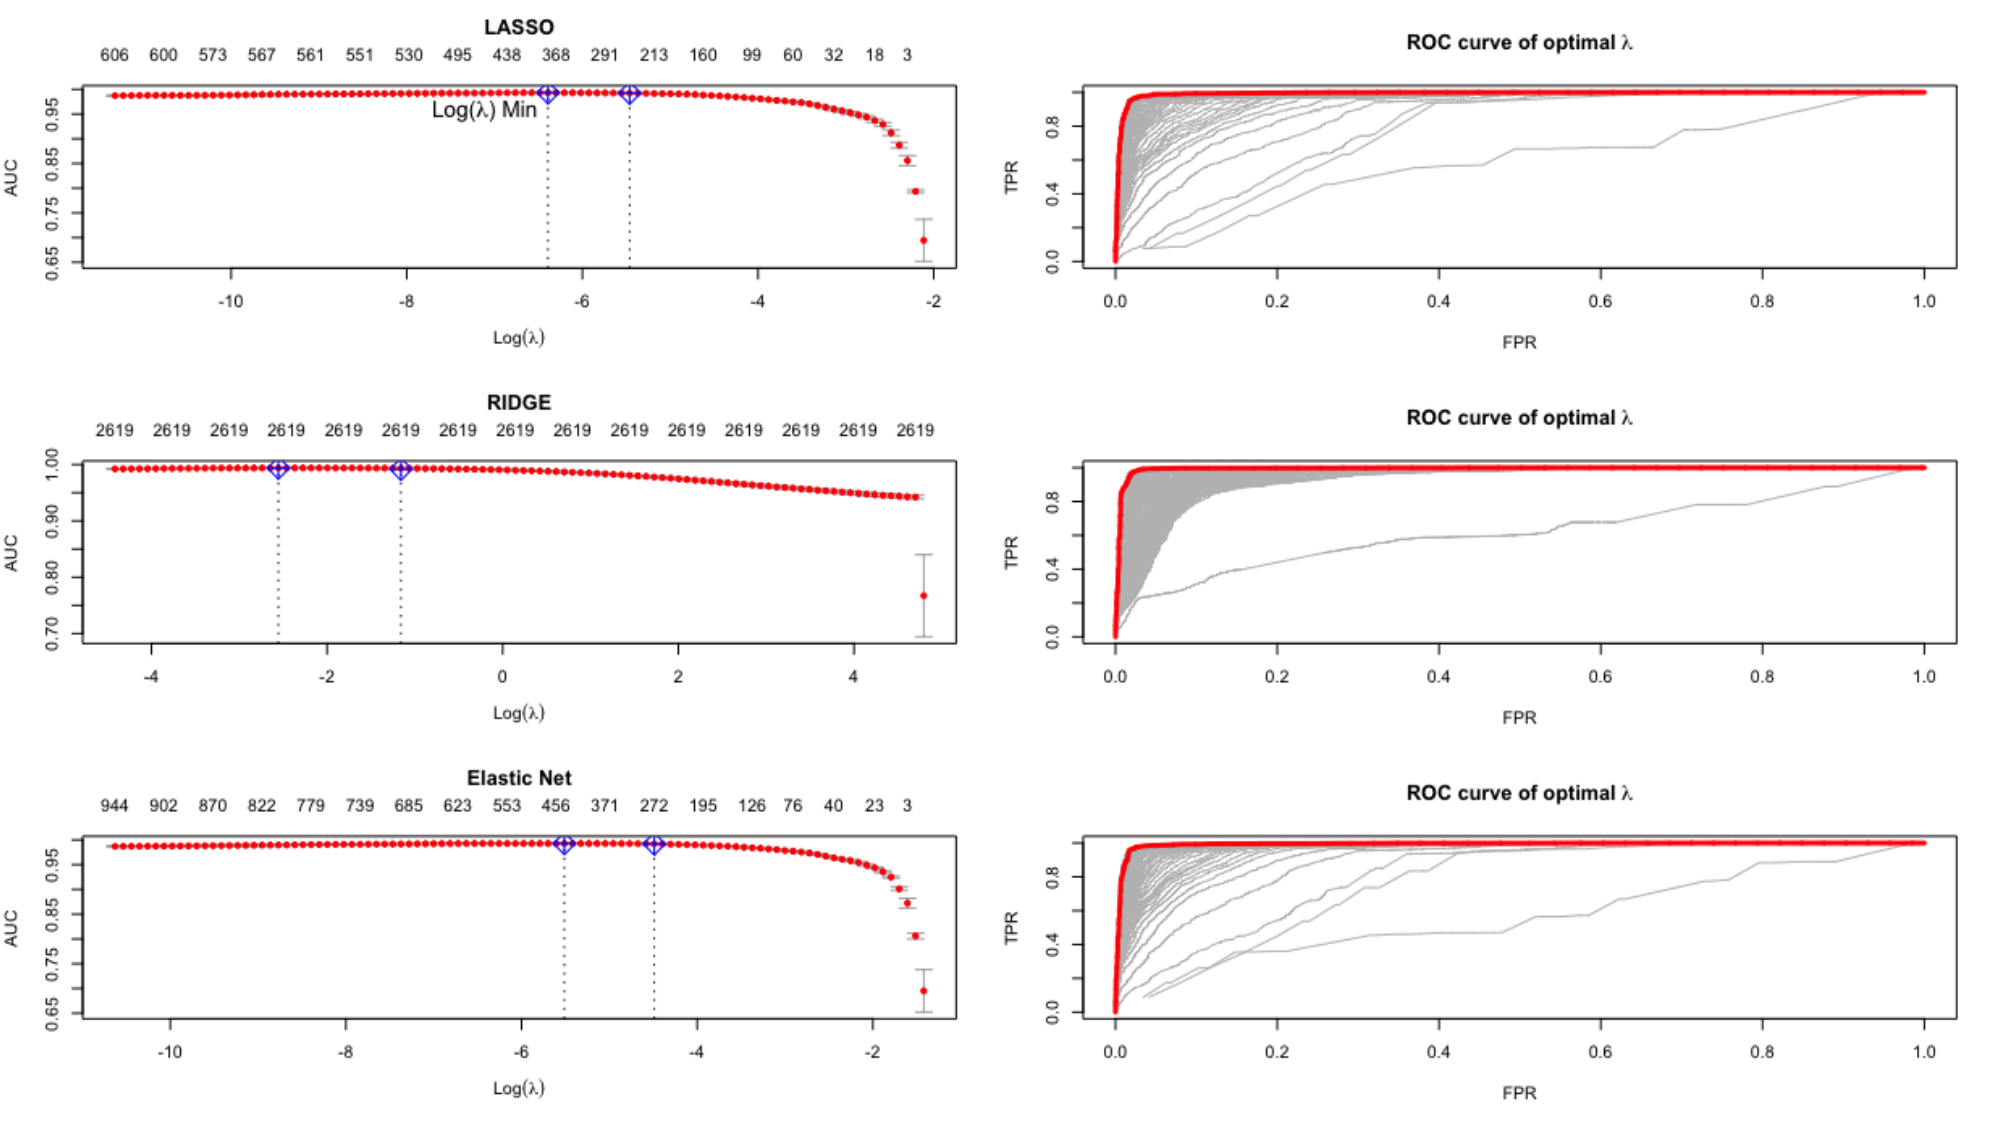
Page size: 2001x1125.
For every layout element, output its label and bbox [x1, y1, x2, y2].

list [0, 0, 2000, 1125]
